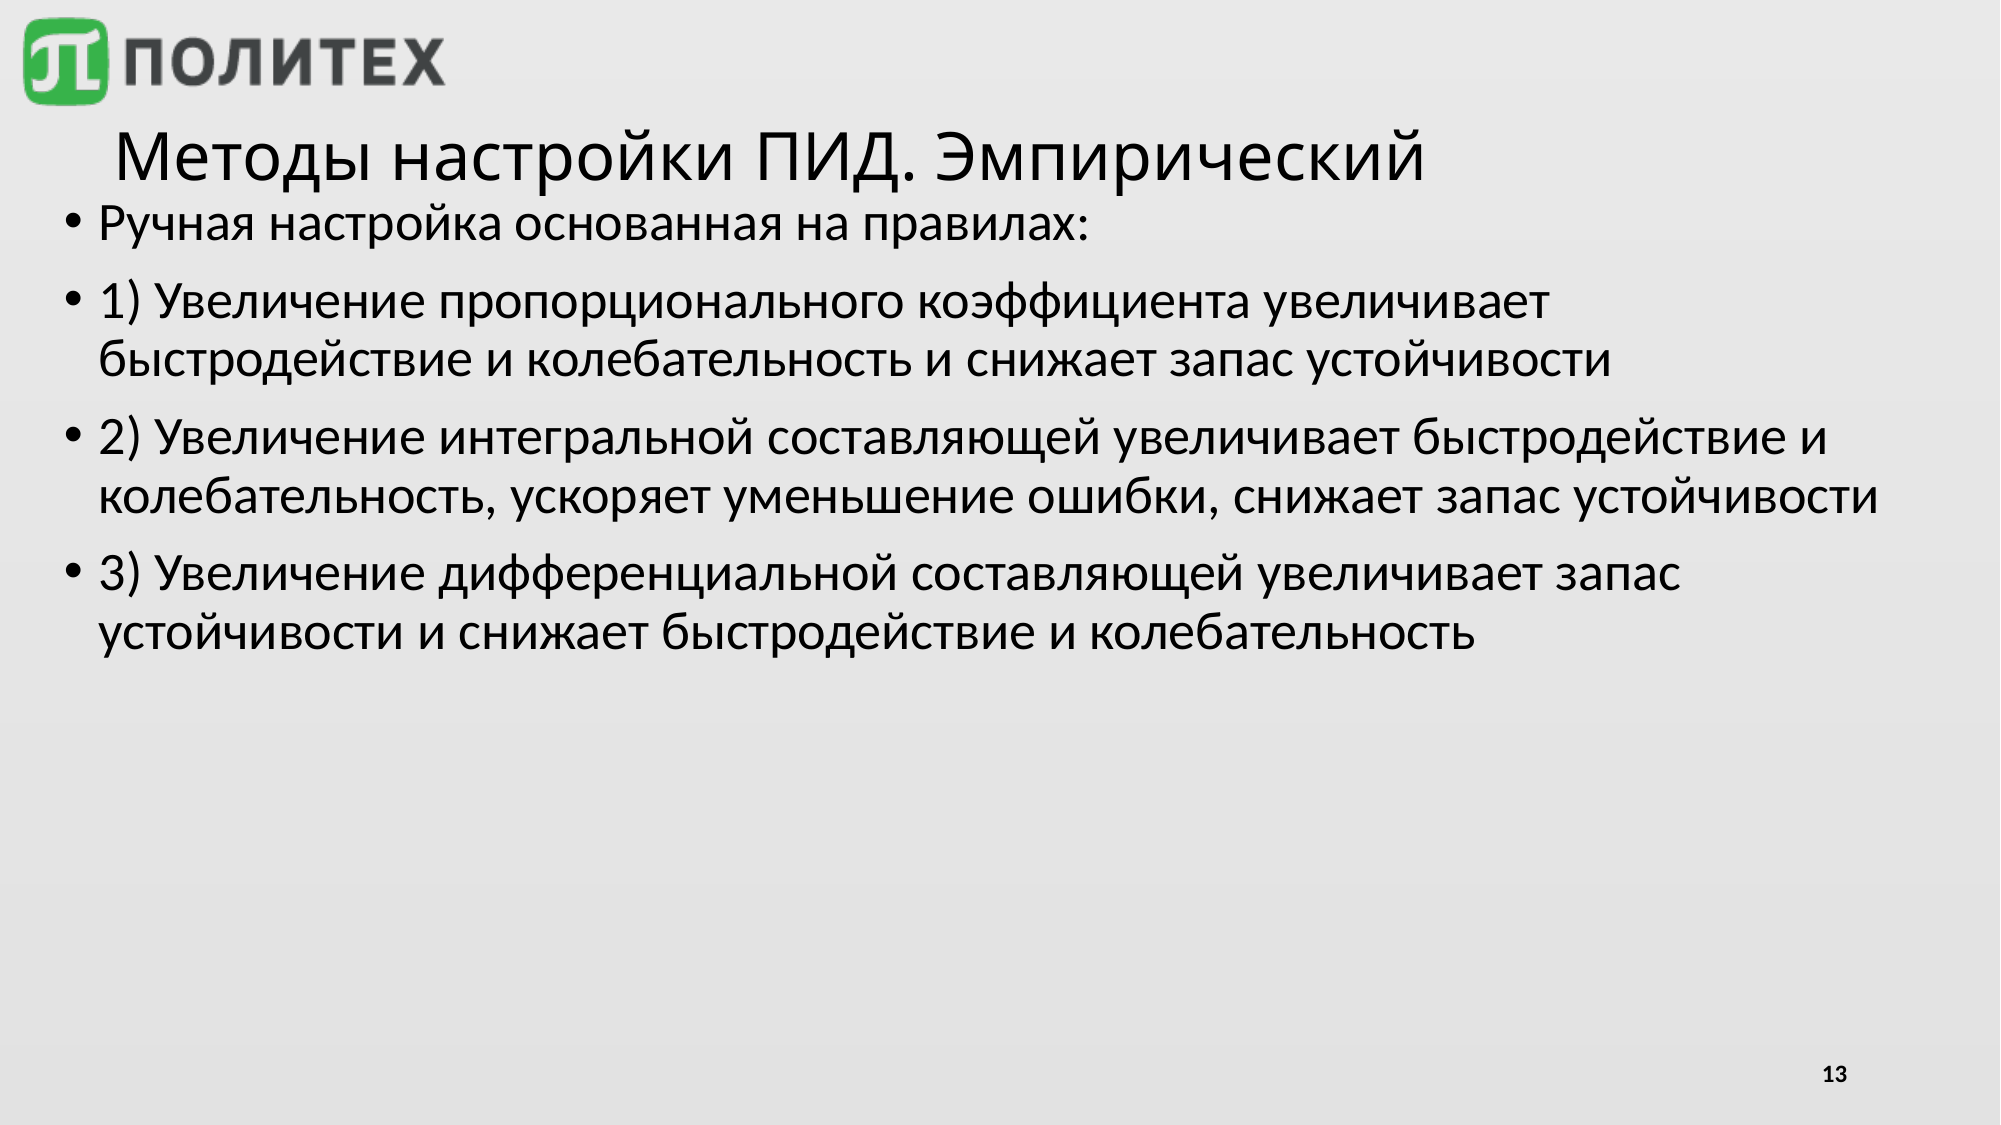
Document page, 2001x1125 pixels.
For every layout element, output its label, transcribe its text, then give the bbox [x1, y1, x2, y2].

picture [0, 0, 469, 125]
text_box Ручная настройка основанная на правилах: 1) Увеличение пропорционального коэффициента увеличивает быстродействие и колебательность и снижает запас устойчивости 2) Увеличение интегральной составляющей увеличивает быстродействие и колебательность, ускоряет уменьшение ошибки, снижает запас устойчивости 3) Увеличение дифференциальной составляющей увеличивает запас устойчивости и снижает быстродействие и колебательность [48, 186, 1916, 732]
slide_number 13 [1412, 1042, 1863, 1103]
title Методы настройки ПИД. Эмпирический [98, 107, 1823, 186]
